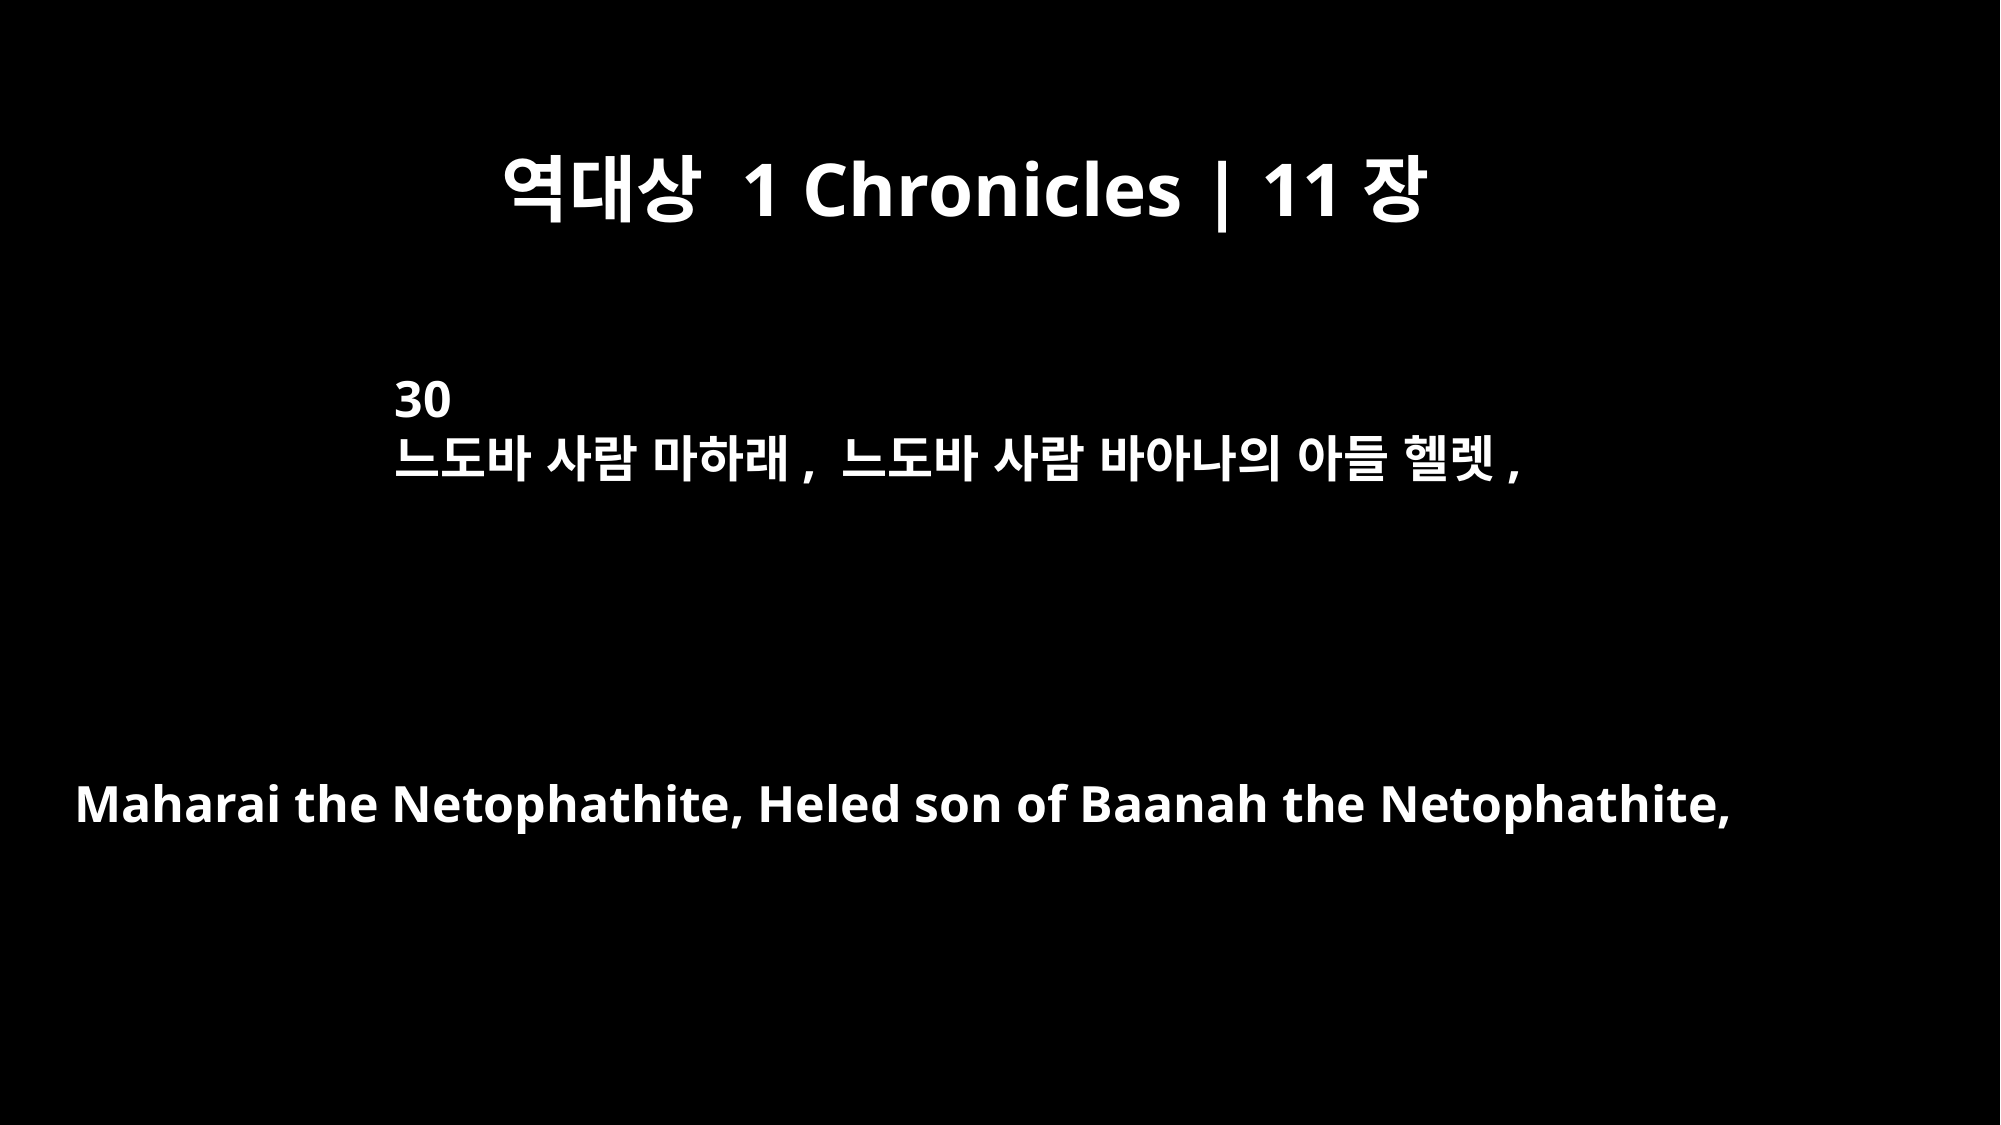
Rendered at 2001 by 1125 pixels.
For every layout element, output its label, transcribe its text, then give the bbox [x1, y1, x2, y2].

text_box 역대상 1 Chronicles | 11장 [487, 136, 1445, 239]
text_box Maharai the Netophathite, Heled son of Baanah the Netophathite, [59, 764, 1748, 840]
text_box 30 느도바 사람 마하래, 느도바 사람 바아나의 아들 헬렛, [379, 359, 1538, 495]
